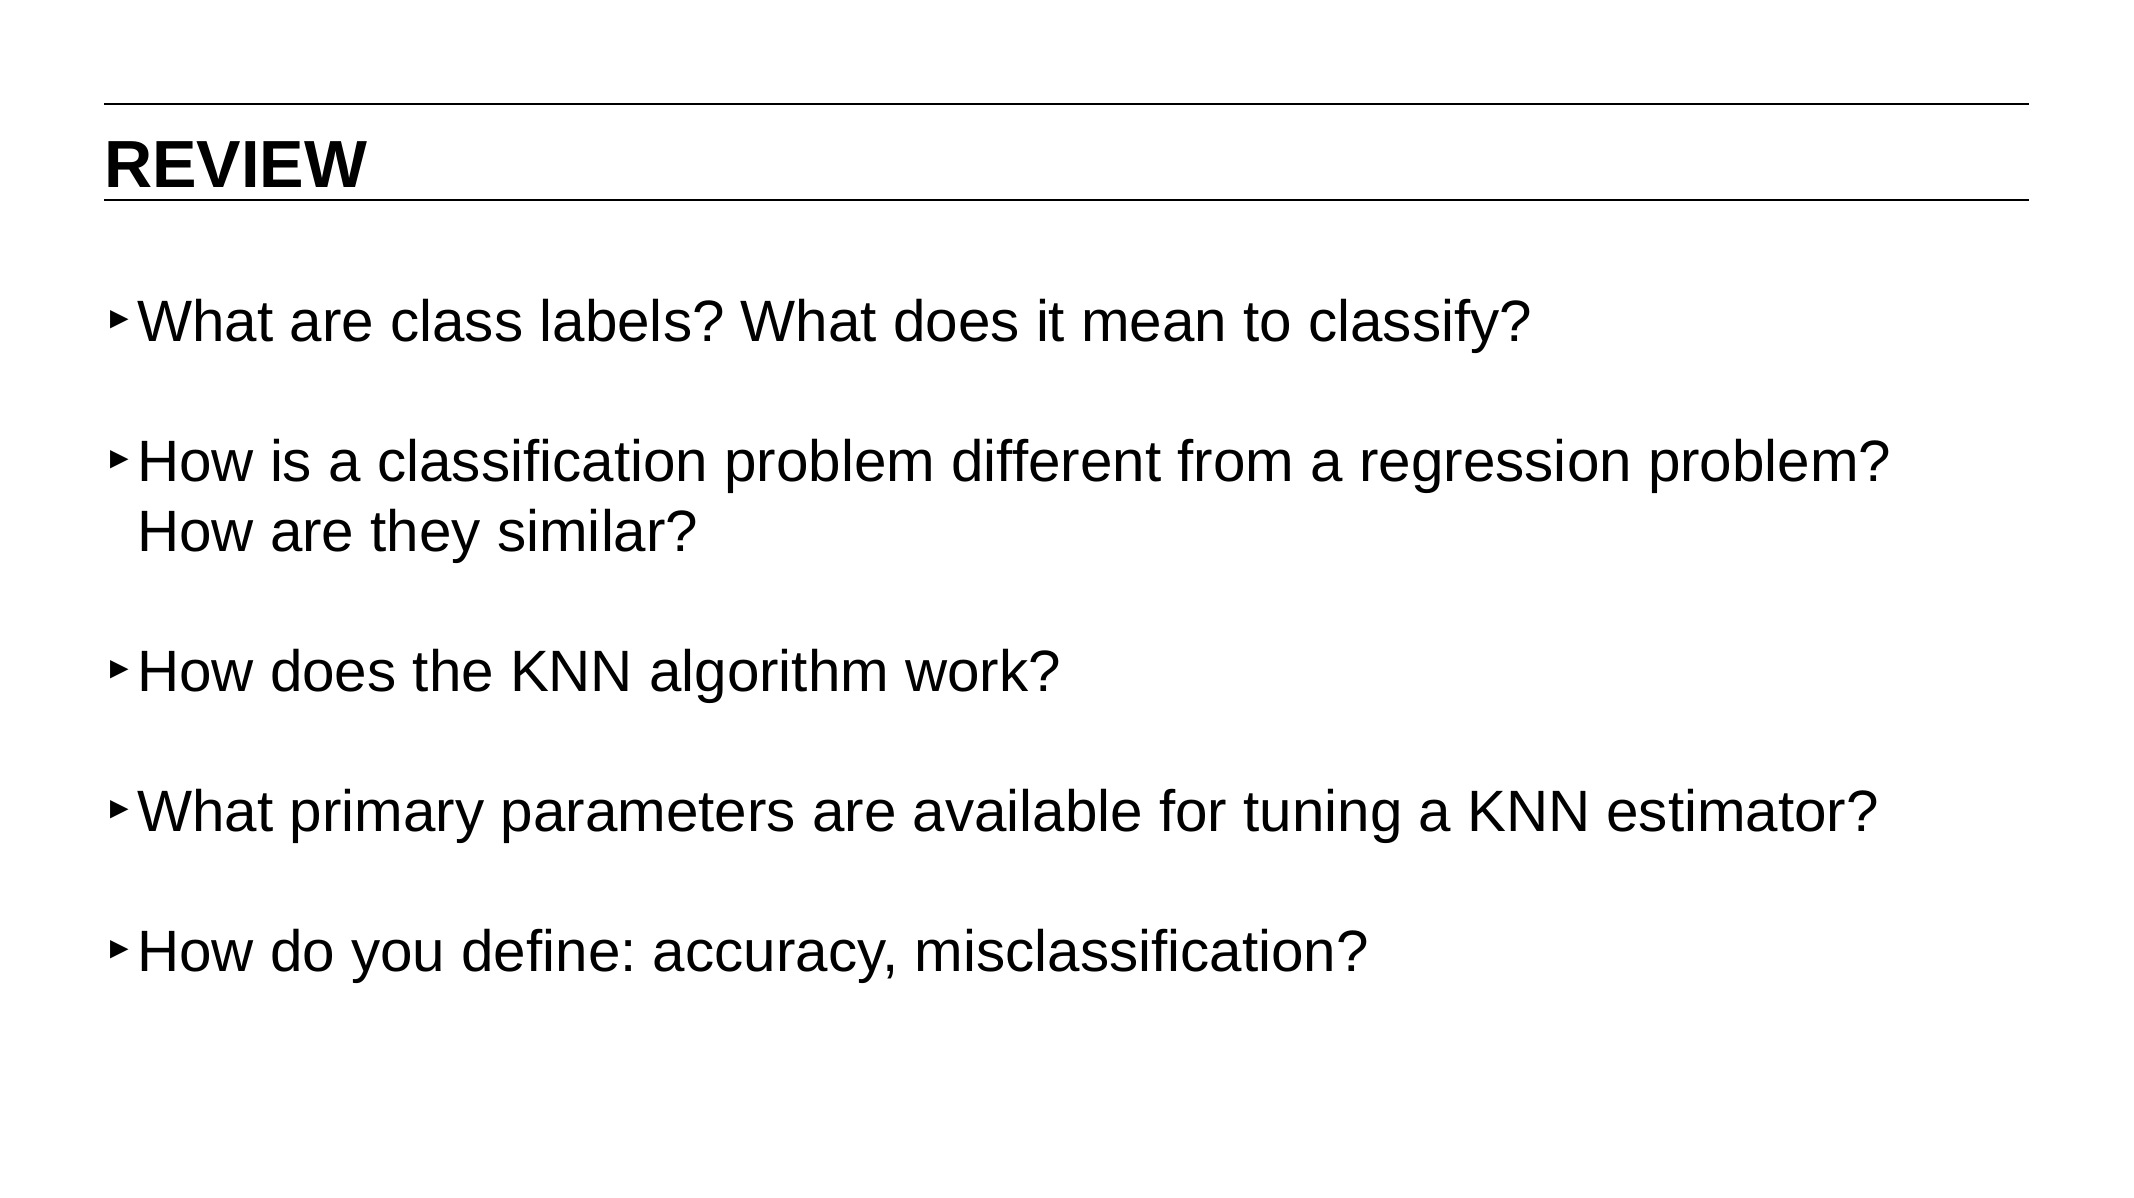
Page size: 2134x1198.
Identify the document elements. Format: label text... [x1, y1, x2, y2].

list What are class labels? What does it mean to classify? How is a classification problem different from a regression problem? How are they similar? How does the KNN algorithm work? What primary parameters are available for tuning a KNN estimator? How do you define: accuracy, misclassification? [104, 213, 2030, 839]
text_box REVIEW [104, 120, 2030, 192]
